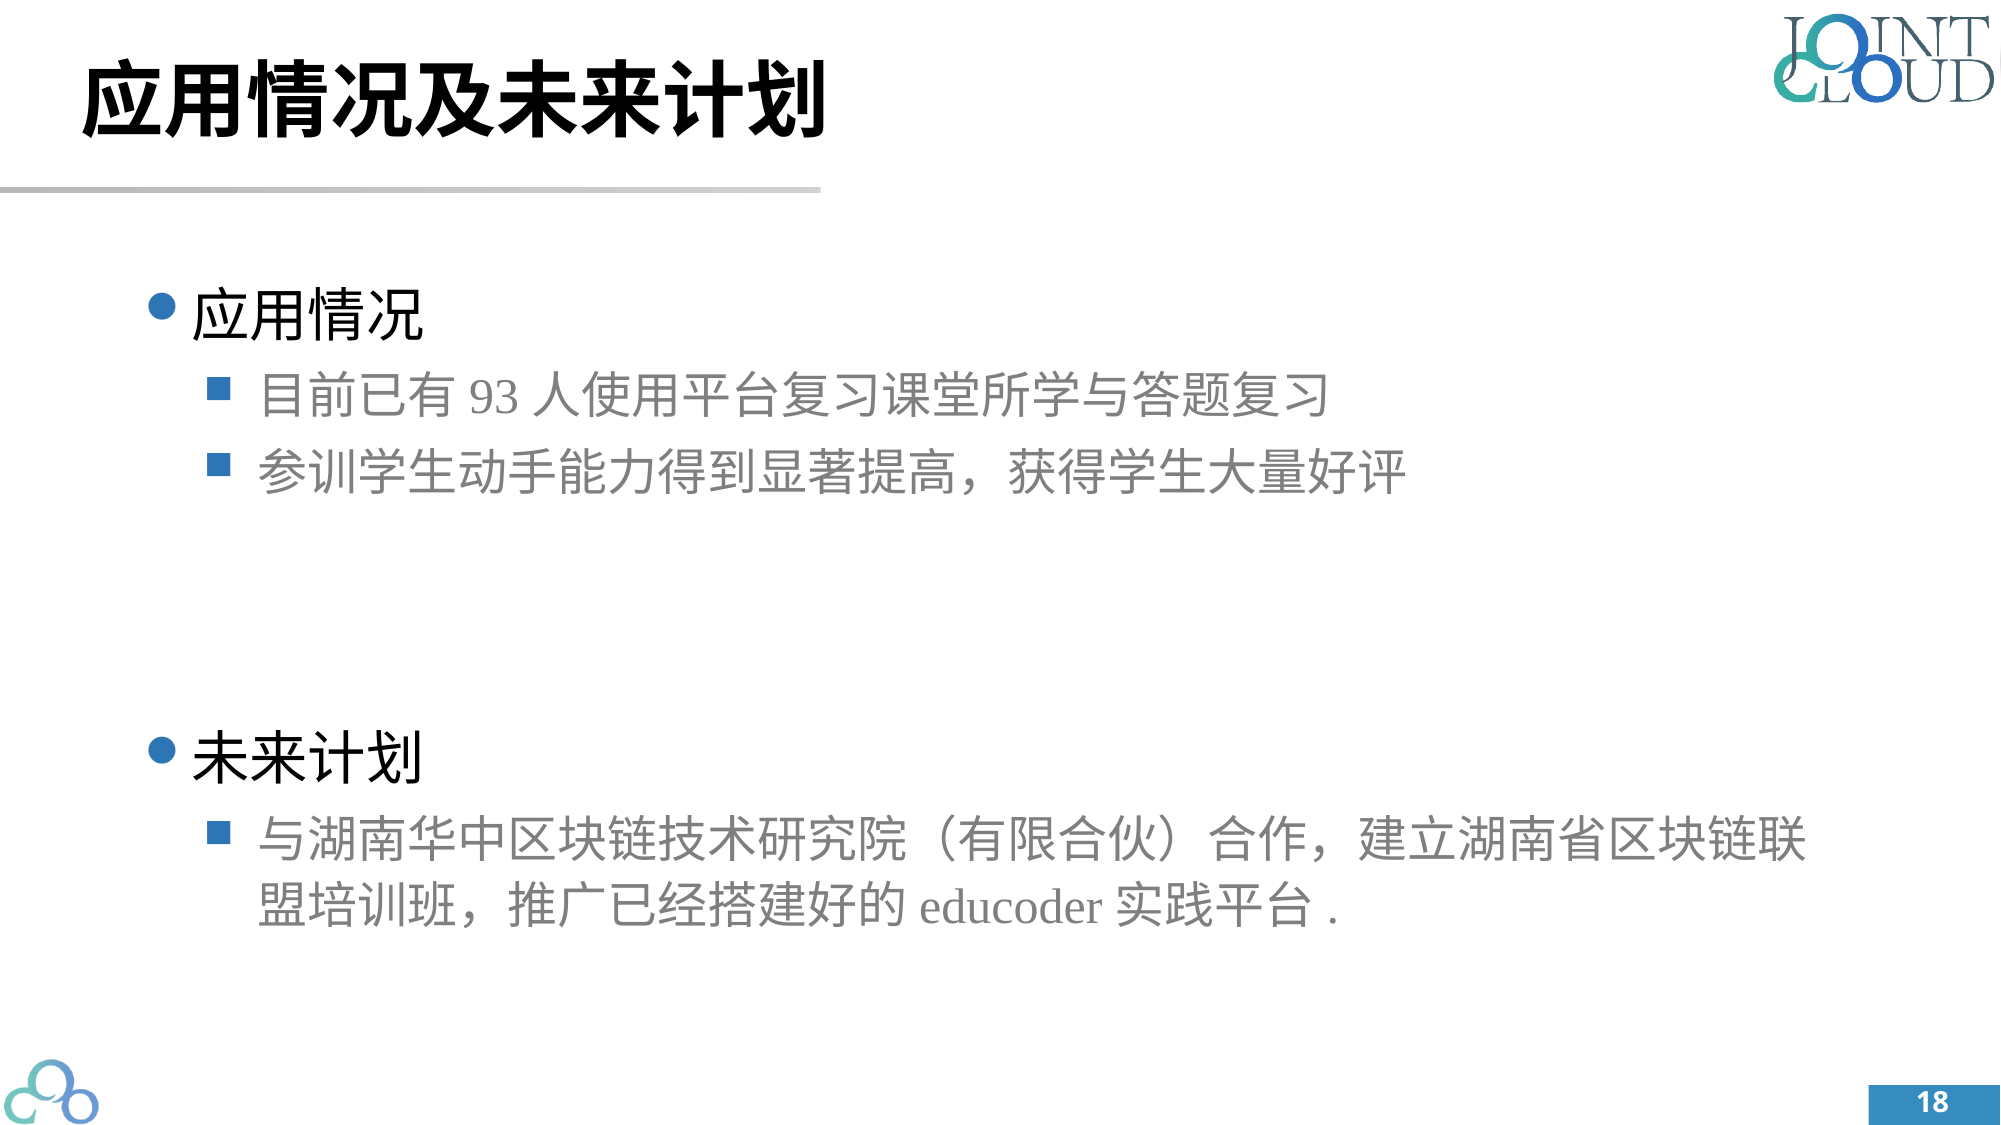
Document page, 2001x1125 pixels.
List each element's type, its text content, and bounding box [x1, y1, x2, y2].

picture [1581, 0, 2001, 235]
title 应用情况及未来计划 [65, 24, 1782, 184]
list 应用情况 目前已有93人使用平台复习课堂所学与答题复习 参训学生动手能力得到显著提高，获得学生大量好评 未来计划 与湖南华中区块链技术研究院（有限合伙）合作，建立湖南省区块链联盟培训班，推广已经搭建好的educoder实践平台. [129, 263, 1855, 1034]
slide_number 18 [1891, 1080, 1974, 1125]
